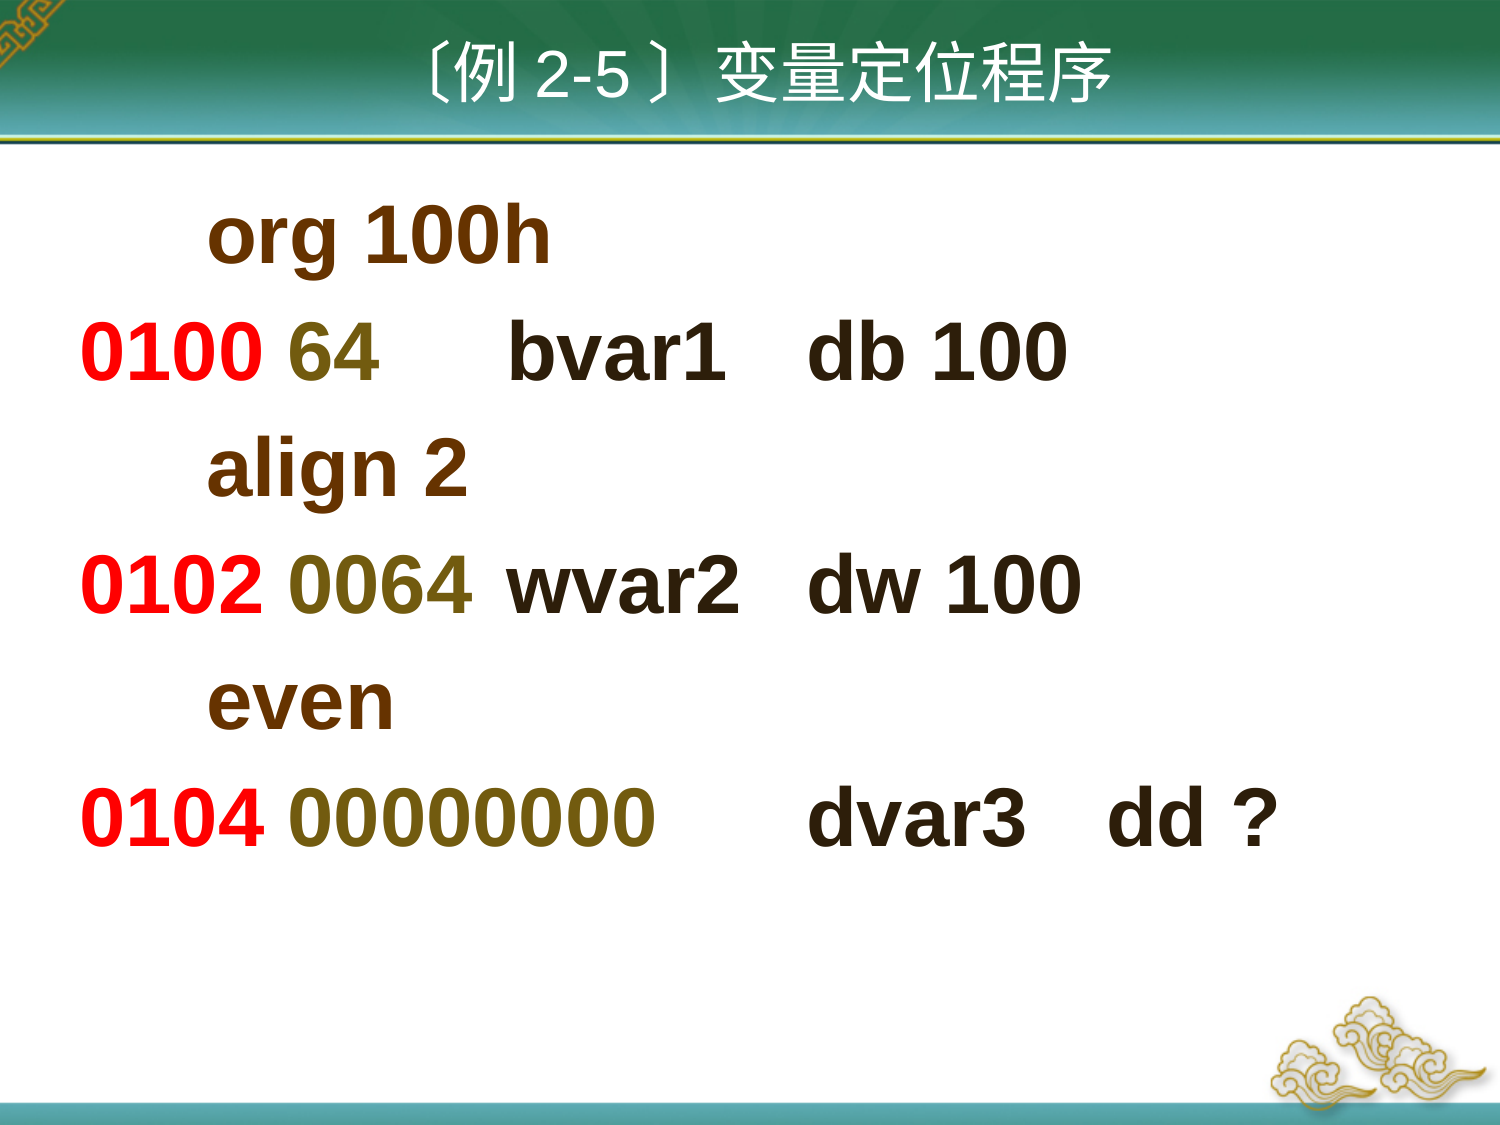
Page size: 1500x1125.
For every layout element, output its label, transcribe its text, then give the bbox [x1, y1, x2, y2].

list org 100h 0100 64 bvar1 db 100 align 2 0102 0064 wvar2 dw 100 even 0104 00000000 dvar3 dd ? [40, 172, 1460, 910]
picture [0, 0, 1500, 1125]
title 〔例2-5〕变量定位程序 [74, 18, 1426, 124]
